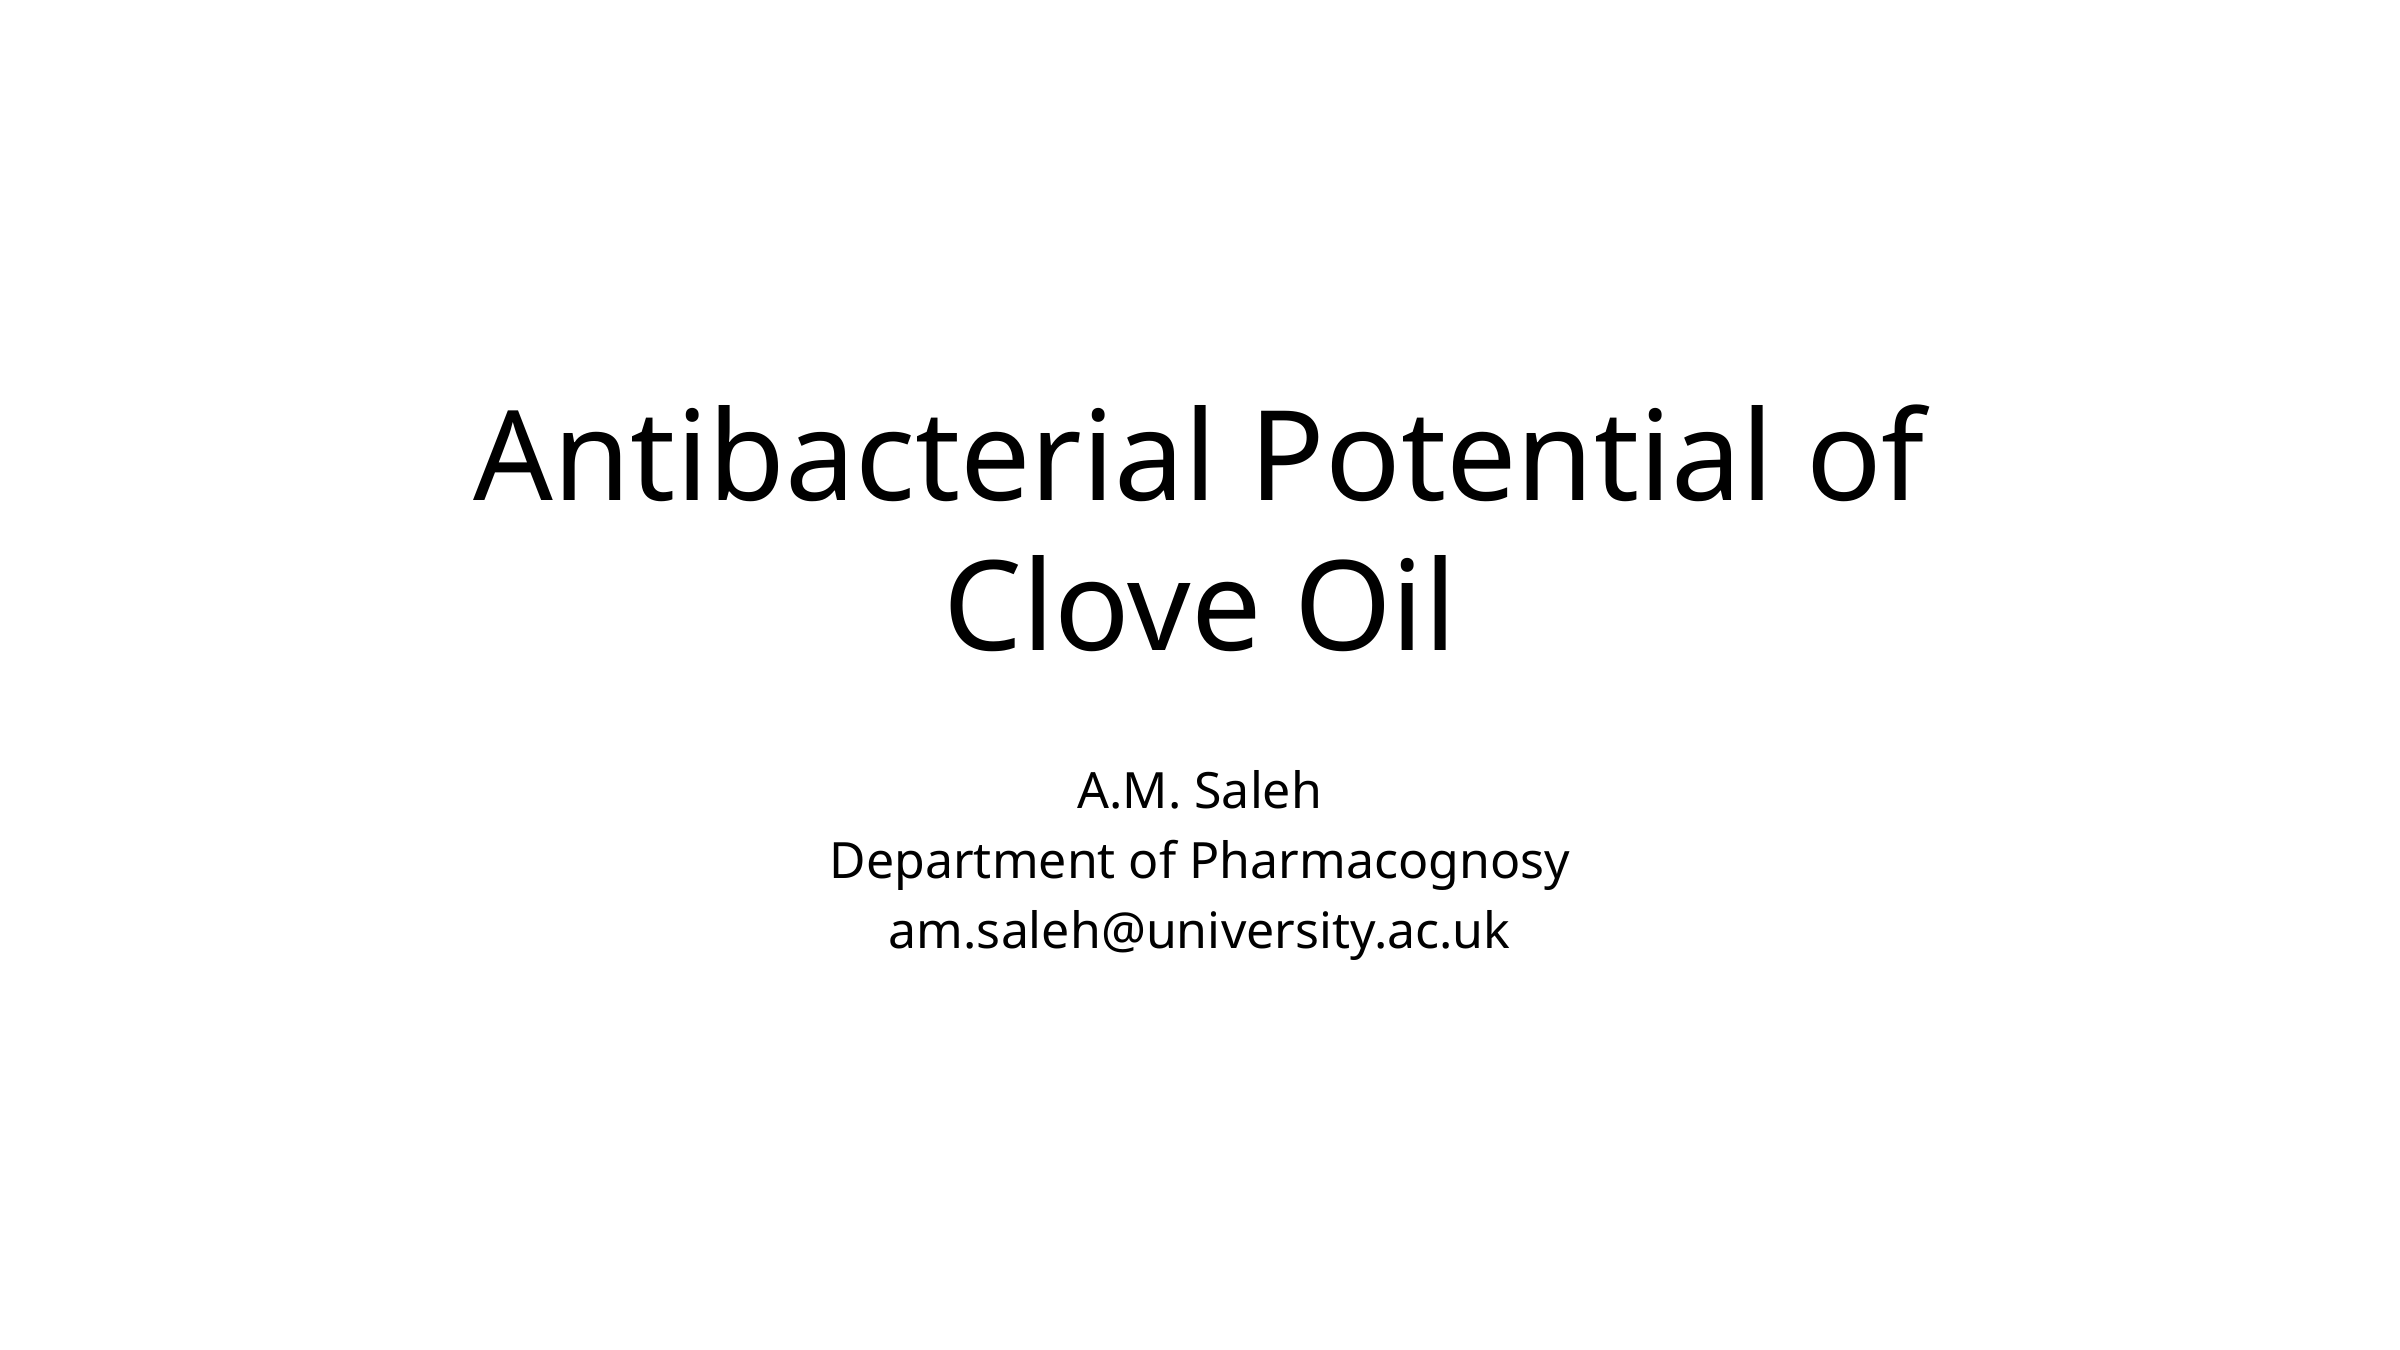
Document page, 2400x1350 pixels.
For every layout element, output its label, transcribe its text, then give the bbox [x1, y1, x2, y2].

subtitle A.M. Saleh Department of Pharmacognosy am.saleh@university.ac.uk [450, 750, 1950, 1023]
title Antibacterial Potential of Clove Oil [450, 329, 1950, 721]
